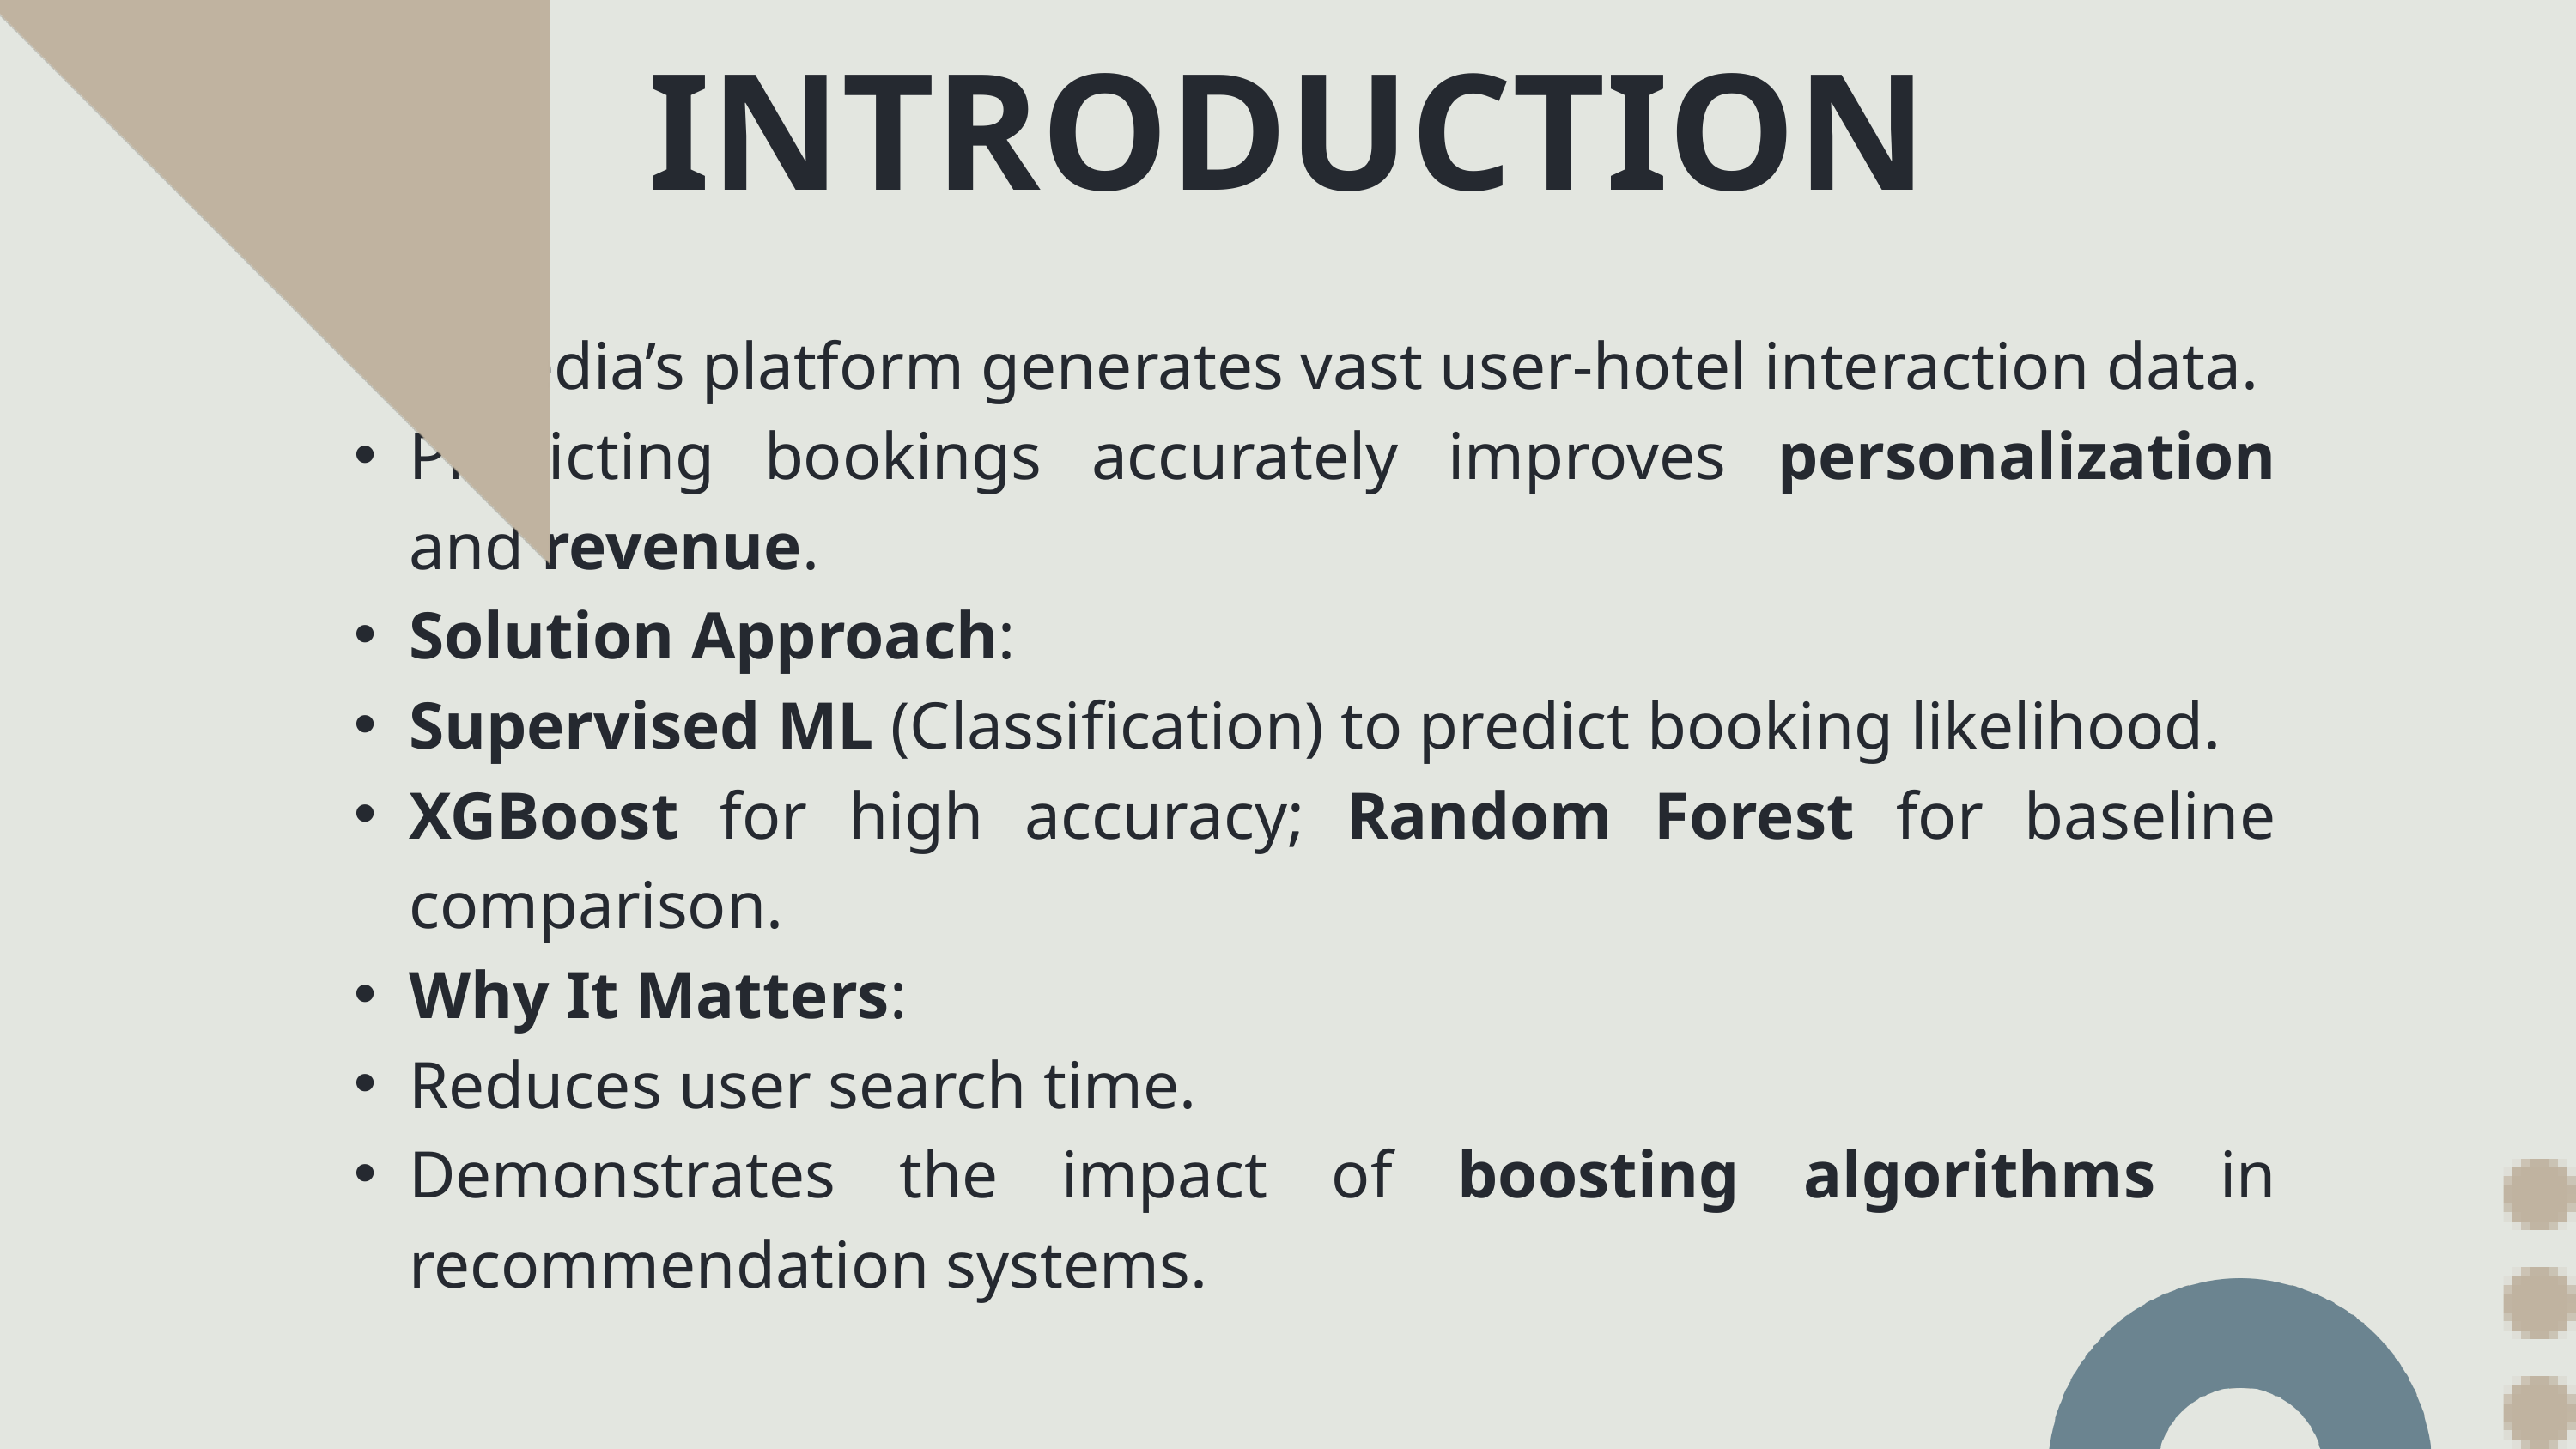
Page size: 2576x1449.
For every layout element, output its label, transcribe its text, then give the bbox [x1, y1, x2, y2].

text_box INTRODUCTION [550, 94, 2154, 223]
text_box [2048, 1278, 2432, 1449]
text_box Expedia’s platform generates vast user-hotel interaction data. Predicting bookings accurately improves personalization and revenue. Solution Approach: Supervised ML (Classification) to predict booking likelihood. XGBoost for high accuracy; Random Forest for baseline comparison. Why It Matters: Reduces user search time. Demonstrates the impact of boosting algorithms in recommendation systems. [300, 312, 2276, 1383]
text_box [0, 0, 550, 565]
text_box [2503, 1159, 2576, 1449]
